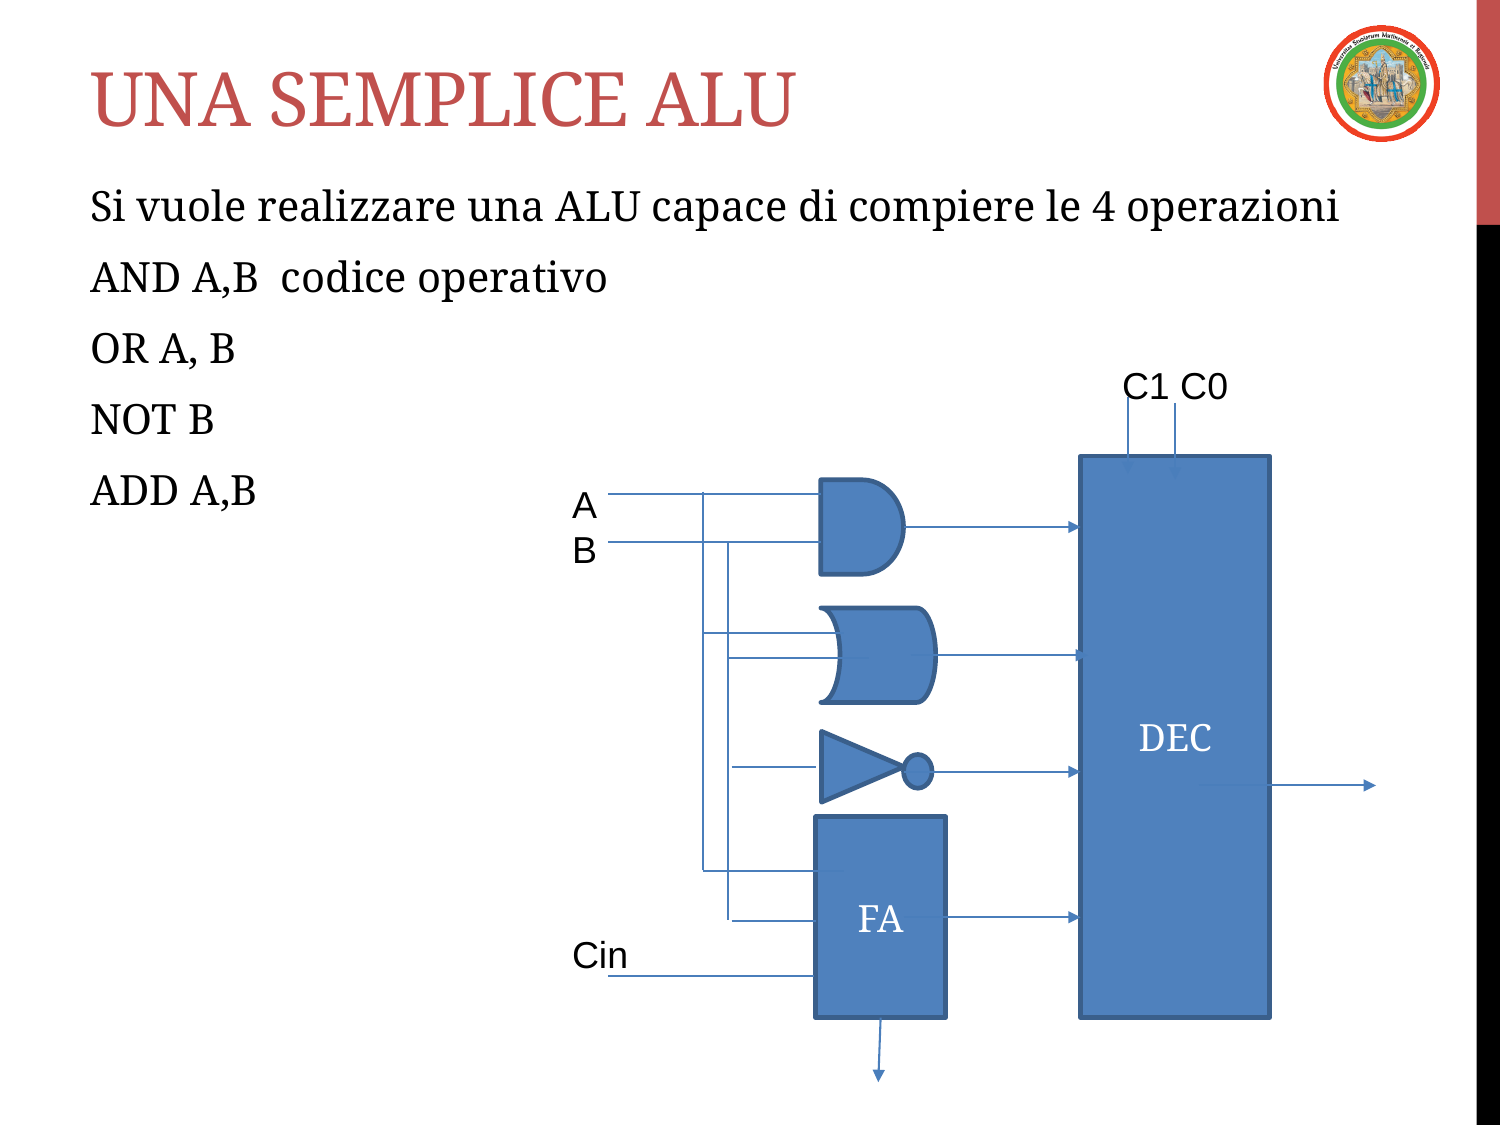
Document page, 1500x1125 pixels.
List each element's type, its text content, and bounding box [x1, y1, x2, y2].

text_box [818, 605, 938, 705]
text_box [901, 752, 934, 791]
picture [1316, 18, 1447, 149]
text_box DEC [1078, 454, 1272, 1020]
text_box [877, 1017, 882, 1083]
text_box C1 C0 [1107, 354, 1244, 415]
text_box FA [813, 814, 948, 1020]
text_box [819, 729, 902, 805]
title Una semplice ALU [75, 25, 1025, 149]
text_box [818, 477, 906, 577]
list Si vuole realizzare una ALU capace di compiere le 4 operazioni AND A,B codice operativo OR A, B NOT B ADD A,B [75, 172, 1400, 1094]
text_box A B Cin [557, 473, 644, 984]
